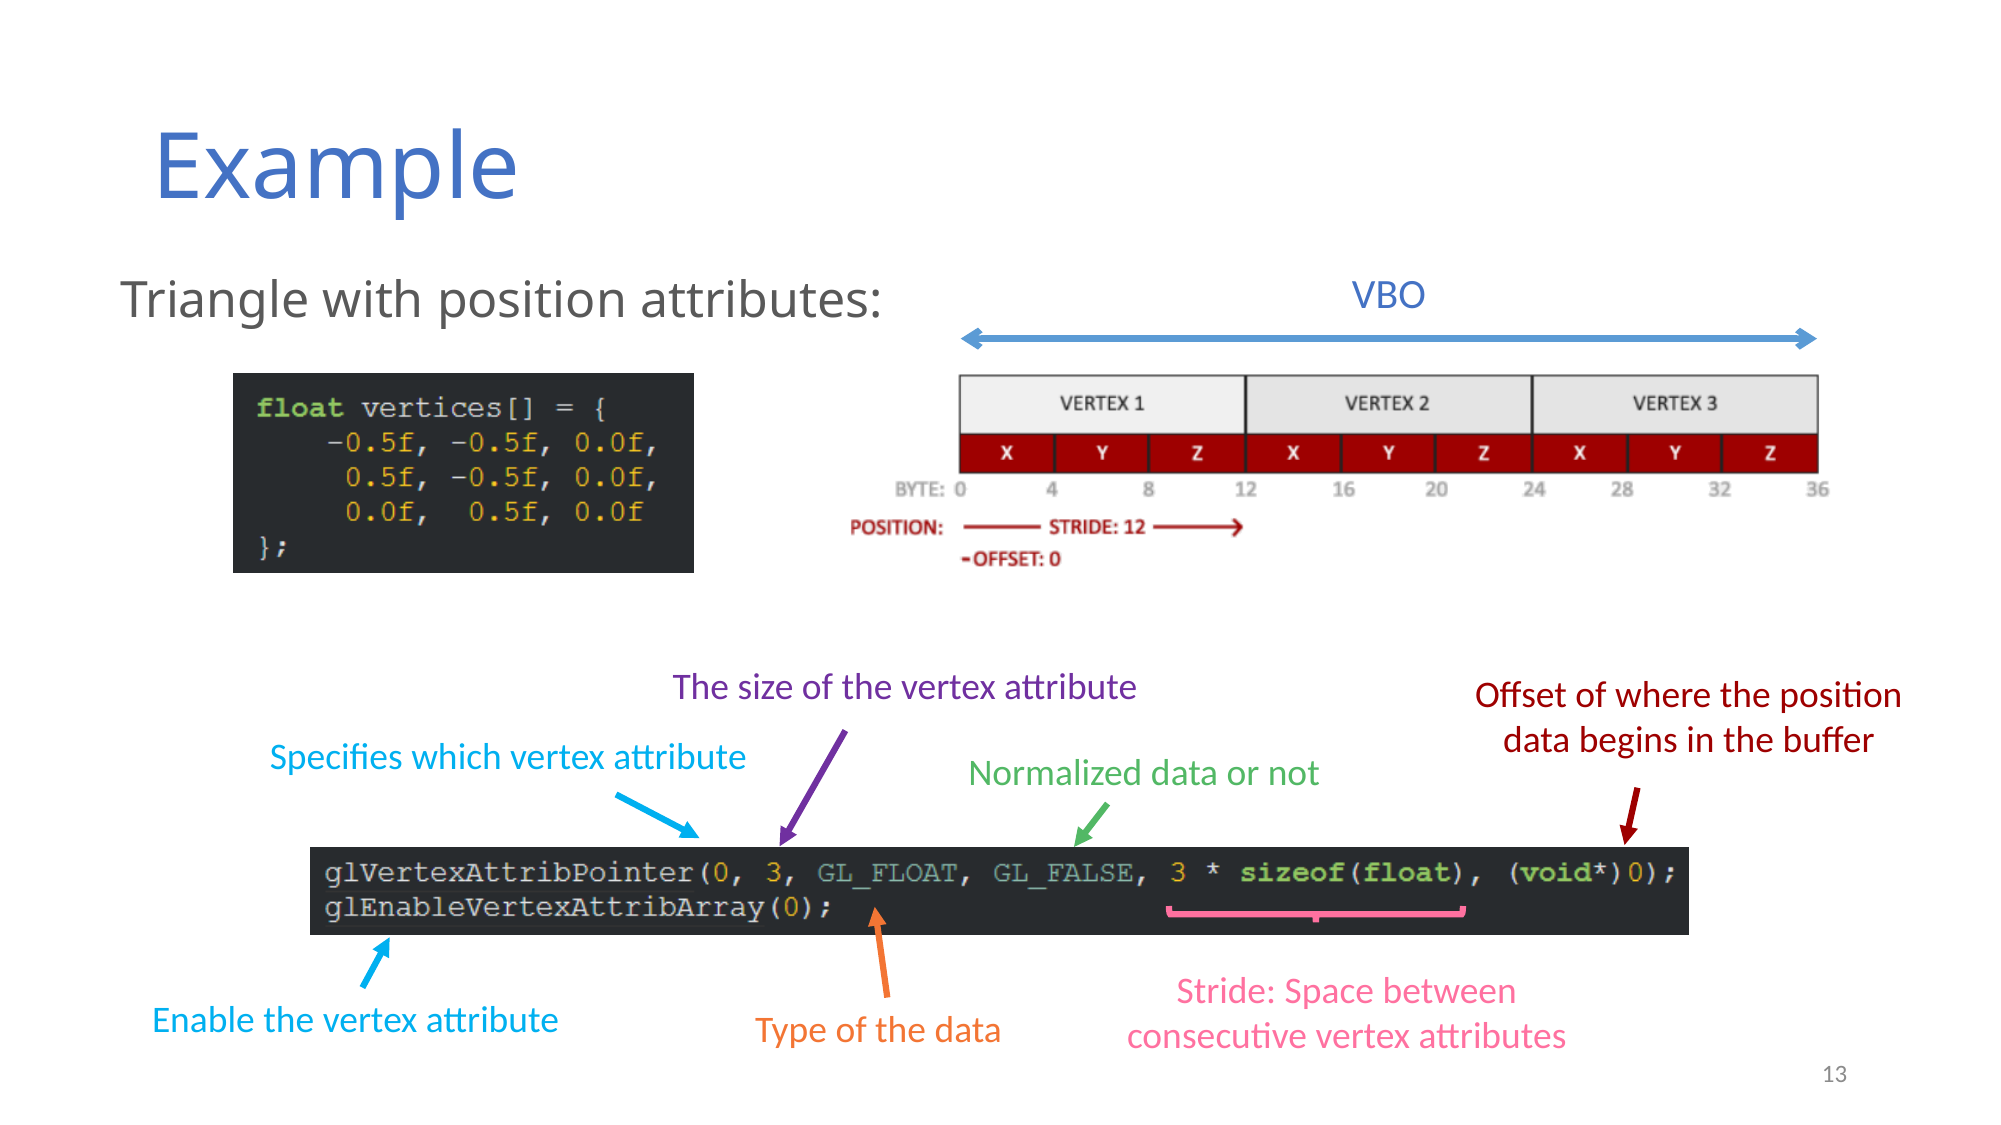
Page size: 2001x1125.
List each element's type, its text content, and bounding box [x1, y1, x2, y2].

picture [310, 847, 1689, 935]
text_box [362, 937, 390, 988]
text_box The size of the vertex attribute [657, 654, 1183, 715]
picture [233, 373, 694, 573]
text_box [1624, 787, 1638, 845]
slide_number 13 [1412, 1042, 1863, 1103]
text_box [779, 730, 846, 847]
text_box Enable the vertex attribute [137, 987, 588, 1048]
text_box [1074, 803, 1108, 848]
text_box VBO [1314, 265, 1463, 336]
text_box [616, 794, 700, 839]
title Example [137, 59, 1863, 278]
text_box Normalized data or not [953, 741, 1343, 801]
picture [845, 361, 1840, 585]
text_box Offset of where the position data begins in the buffer [1442, 662, 1936, 768]
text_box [874, 906, 888, 998]
text_box Triangle with position attributes: [105, 266, 973, 369]
text_box Type of the data [740, 997, 1035, 1058]
text_box Specifies which vertex attribute [255, 724, 780, 785]
text_box Stride: Space between consecutive vertex attributes [1107, 958, 1587, 1064]
